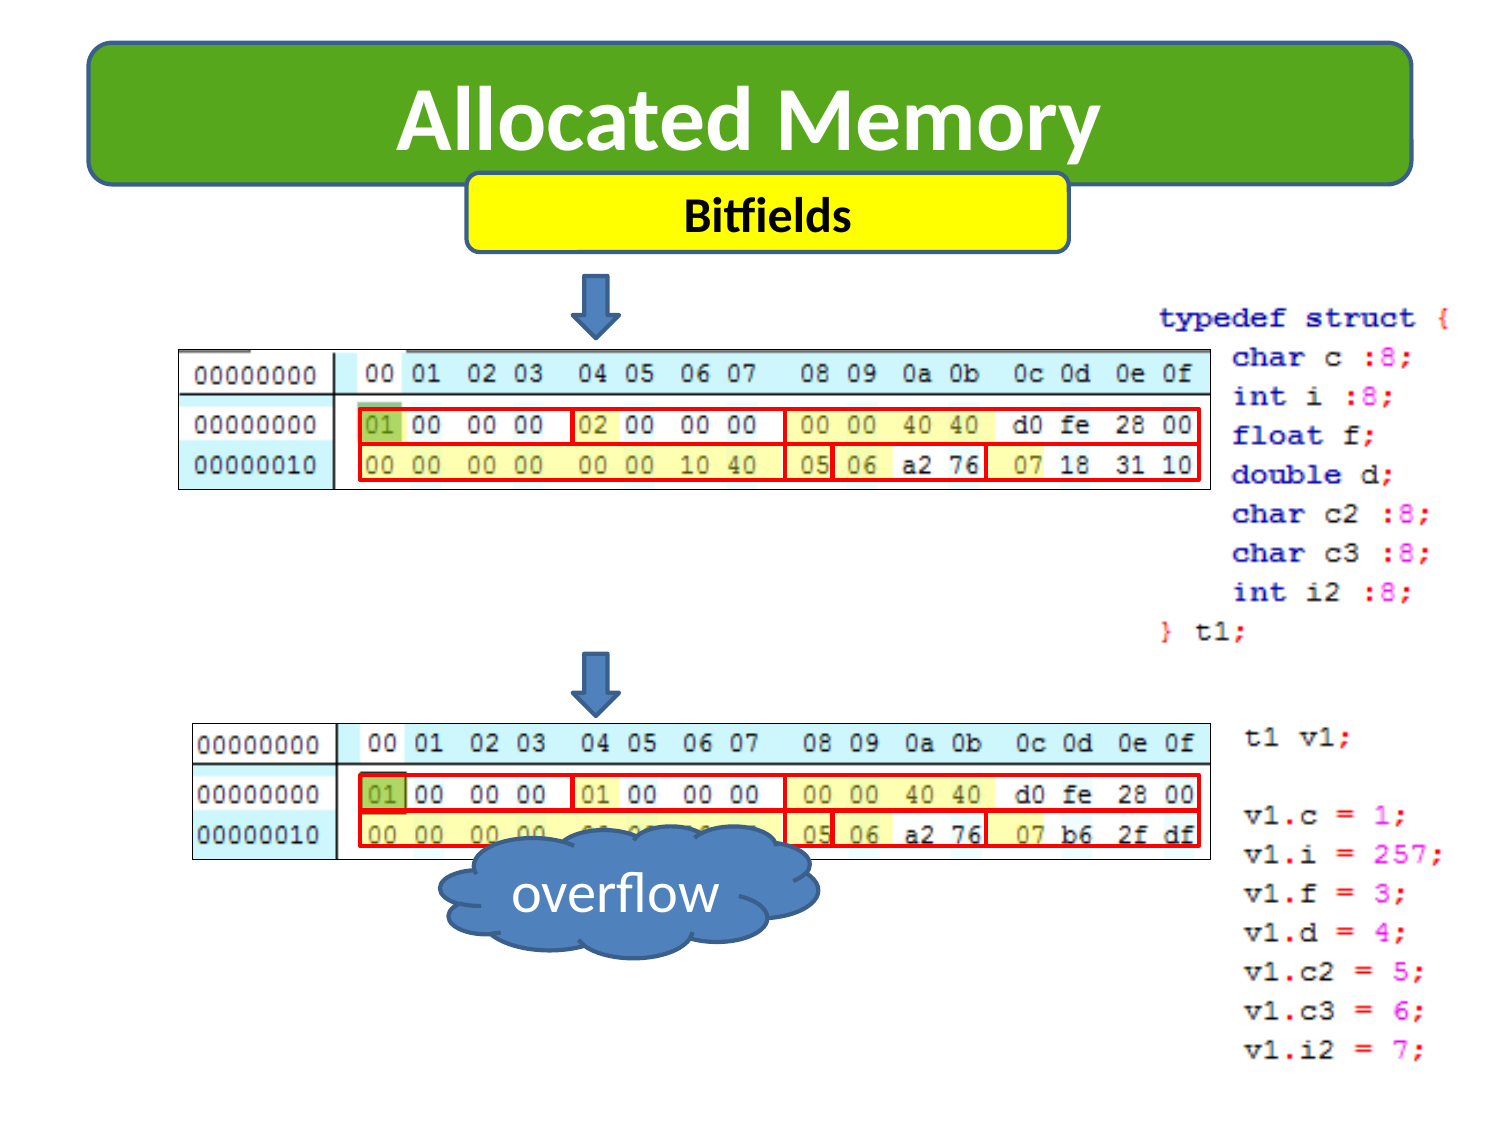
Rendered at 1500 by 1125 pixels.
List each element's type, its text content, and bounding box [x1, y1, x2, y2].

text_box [359, 408, 1199, 480]
picture [1235, 719, 1473, 1088]
text_box Bitfields [464, 170, 1071, 255]
picture [191, 723, 1211, 860]
text_box Allocated Memory [86, 40, 1414, 187]
text_box overflow [437, 868, 821, 961]
text_box [570, 651, 622, 719]
picture [178, 302, 1458, 658]
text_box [359, 774, 1199, 847]
text_box [570, 273, 622, 341]
